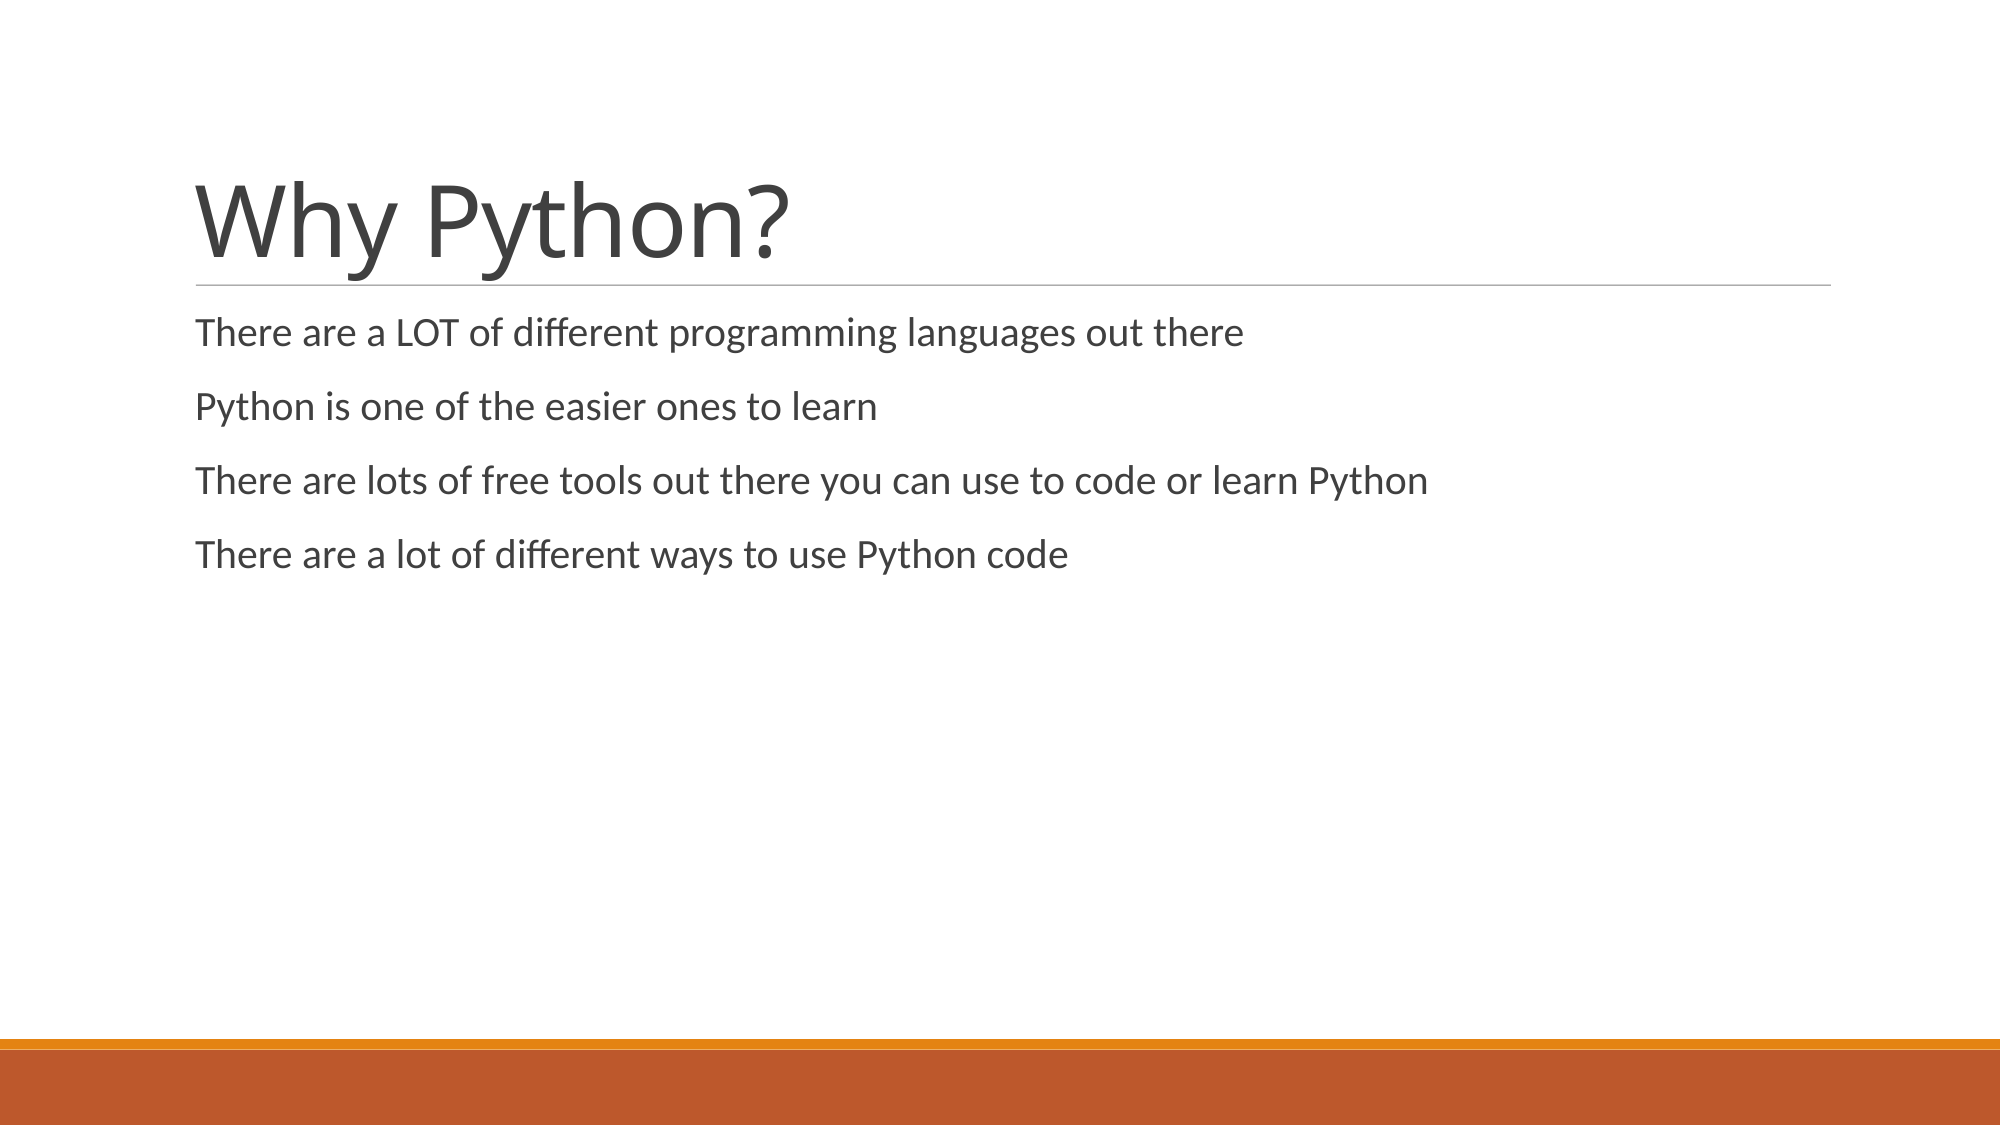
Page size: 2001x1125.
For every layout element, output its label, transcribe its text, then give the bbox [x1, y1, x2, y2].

text_box Why Python? [180, 47, 1830, 285]
text_box There are a LOT of different programming languages out there Python is one of the easier ones to learn There are lots of free tools out there you can use to code or learn Python There are a lot of different ways to use Python code [180, 302, 1830, 963]
